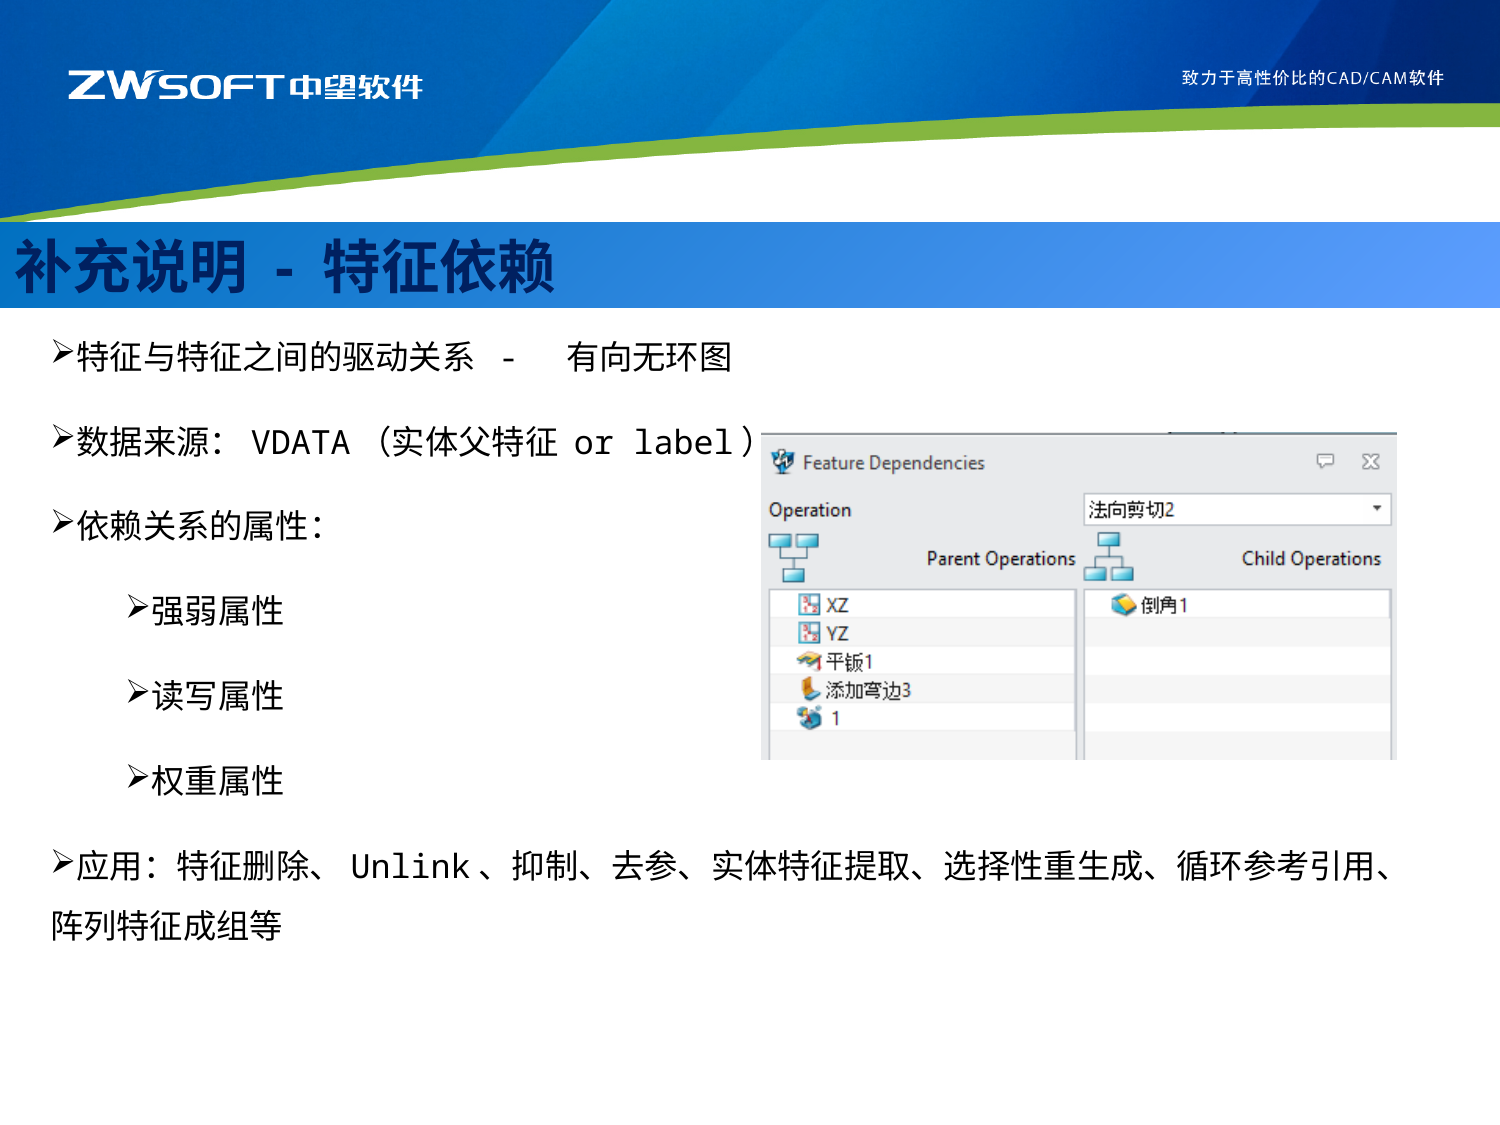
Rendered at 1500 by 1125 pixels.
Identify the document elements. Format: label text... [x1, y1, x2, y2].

picture [0, 0, 1500, 222]
picture [761, 432, 1397, 760]
text_box 特征与特征之间的驱动关系 - 有向无环图 数据来源：VDATA（实体父特征 or label） 依赖关系的属性： 强弱属性 读写属性 权重属性 应用：特征删除、Unlink、抑制、去参、实体特征提取、选择性重生成、循环参考引用、阵列特征成组等 [35, 308, 1436, 953]
picture [0, 308, 1500, 1125]
text_box 补充说明 - 特征依赖 [0, 222, 1500, 308]
